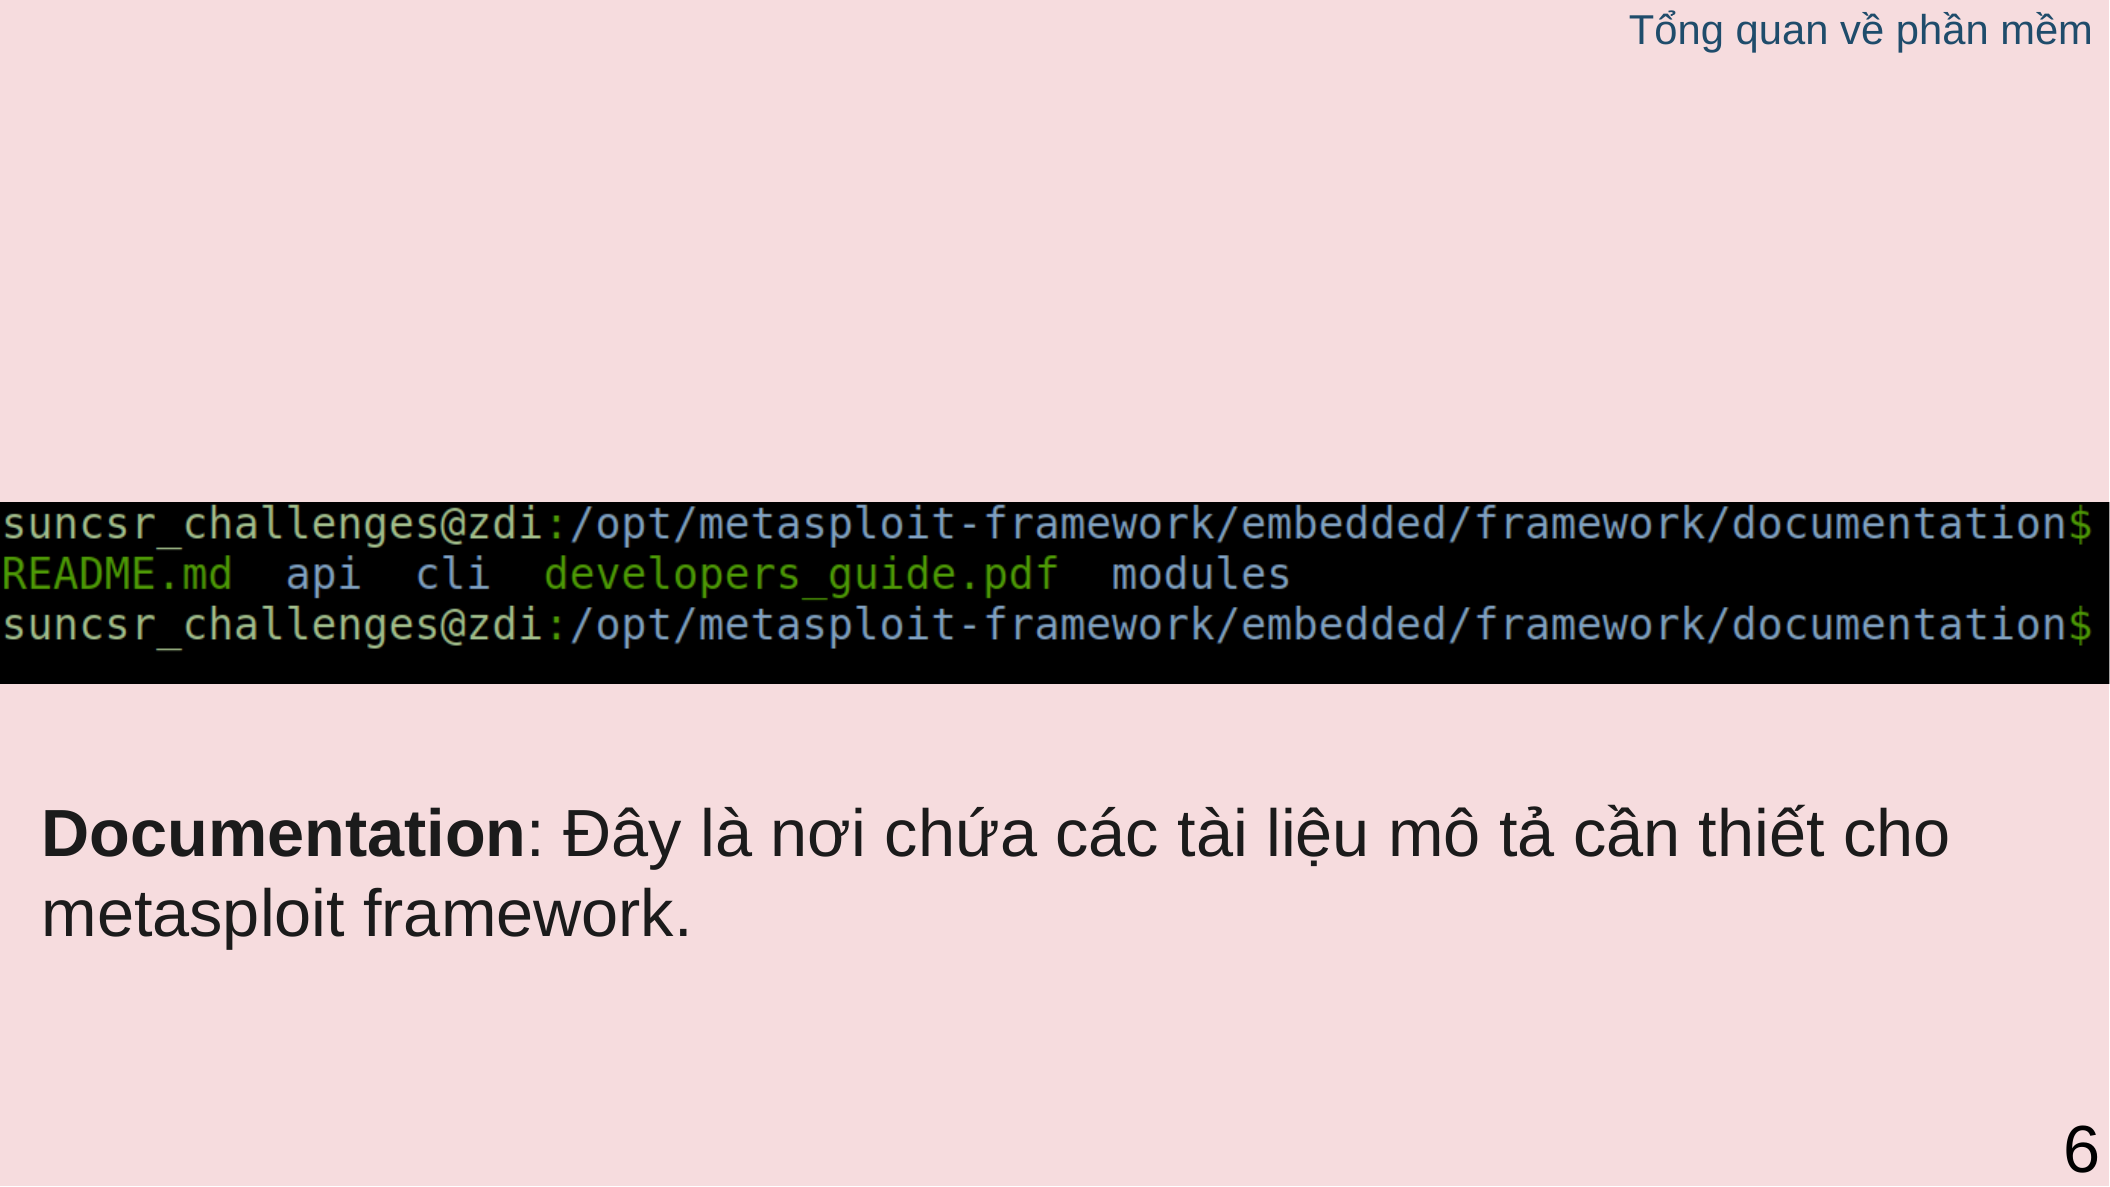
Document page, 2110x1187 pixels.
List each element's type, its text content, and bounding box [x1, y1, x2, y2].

picture [0, 502, 2110, 684]
text_box 6 [2036, 1105, 2110, 1186]
text_box Tổng quan về phần mềm [1628, 2, 2110, 53]
text_box Documentation: Đây là nơi chứa các tài liệu mô tả cần thiết cho metasploit framework. [26, 782, 2059, 957]
